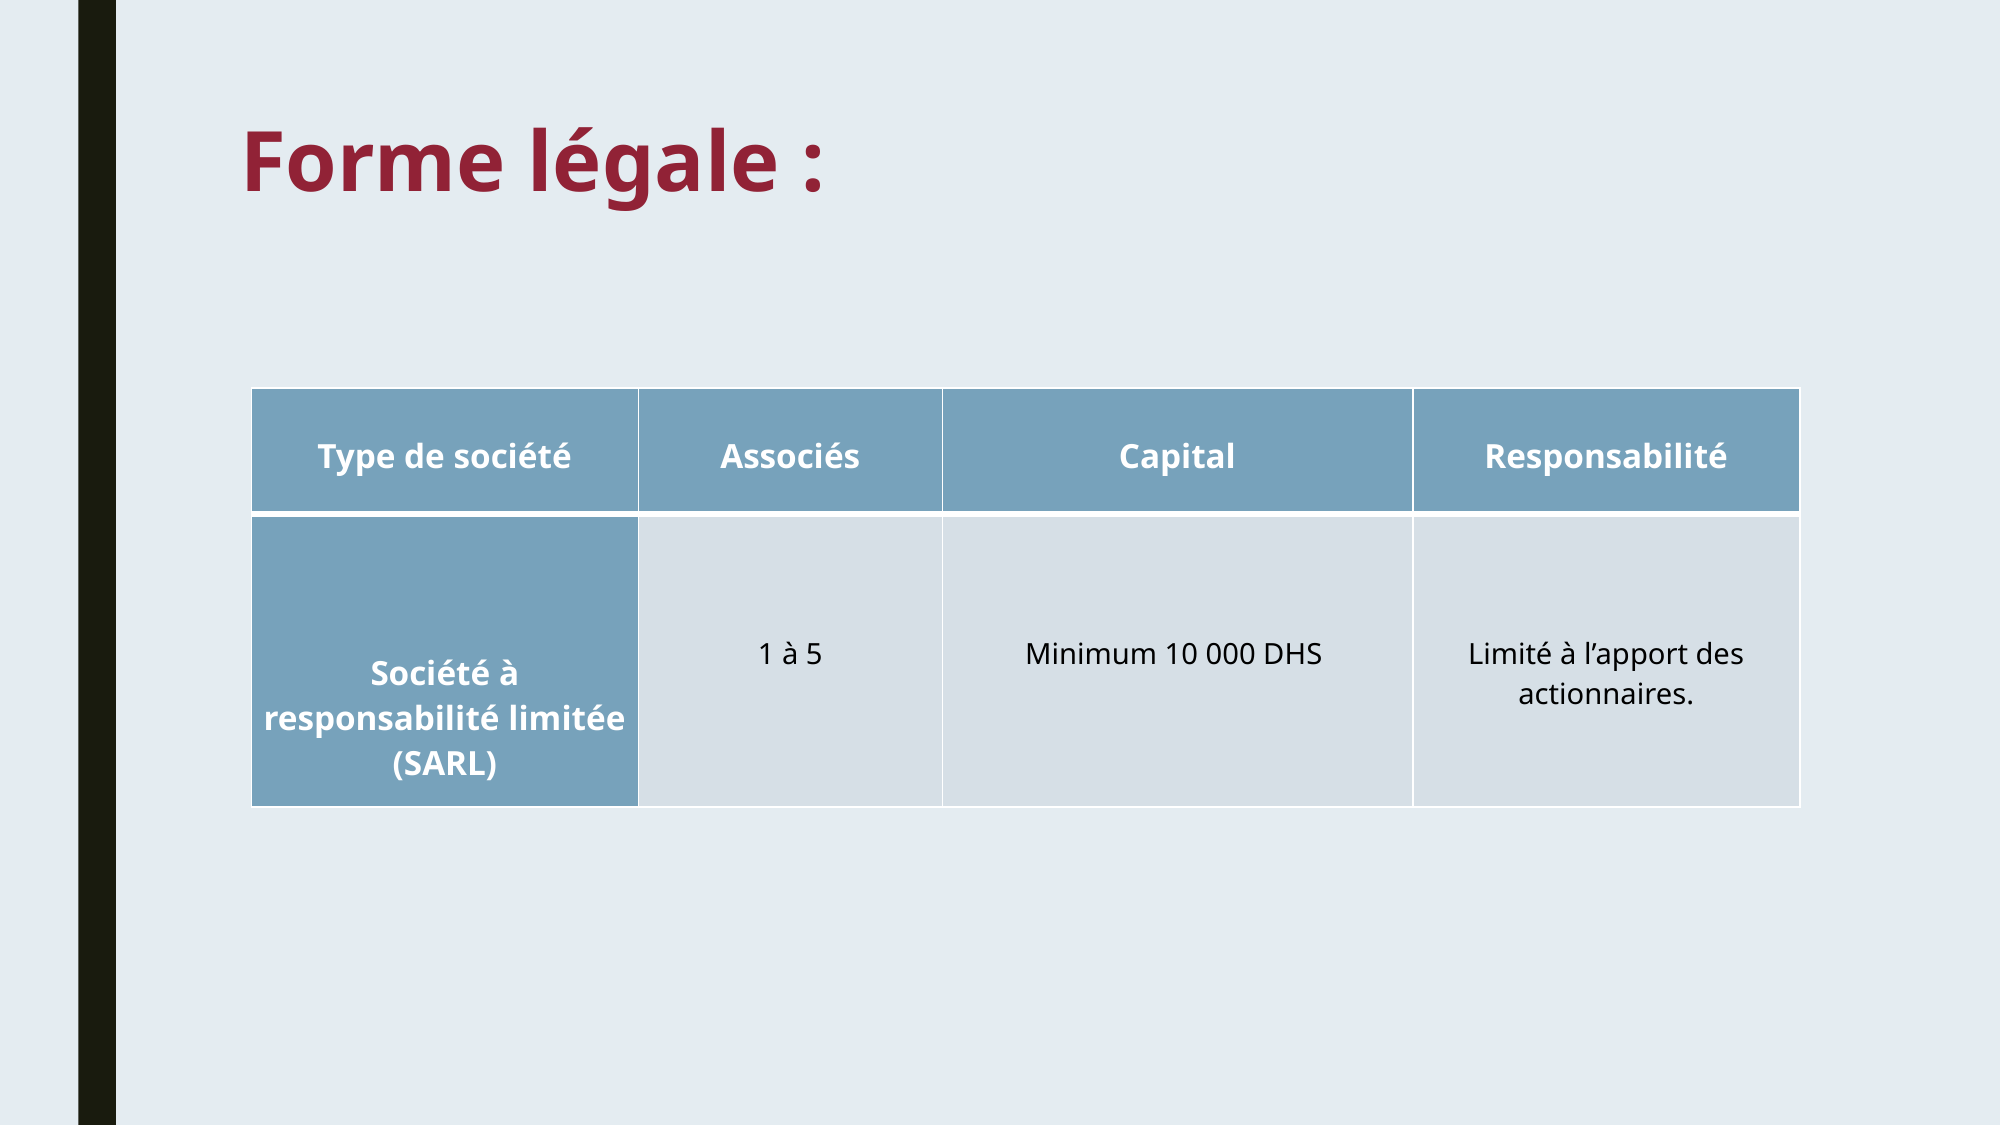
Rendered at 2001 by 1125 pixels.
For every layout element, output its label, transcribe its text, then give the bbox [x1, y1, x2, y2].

table_cell 1 à 5 [639, 517, 942, 806]
table_header Responsabilité [1414, 389, 1799, 511]
table_cell Société à responsabilité limitée (SARL) [252, 517, 638, 806]
table_header Capital [943, 389, 1412, 511]
table_cell Minimum 10 000 DHS [943, 517, 1412, 806]
title Forme légale : [225, 112, 1800, 252]
table_header Associés [639, 389, 942, 511]
table_cell Limité à l’apport des actionnaires. [1414, 517, 1799, 806]
table_header Type de société [252, 389, 638, 511]
